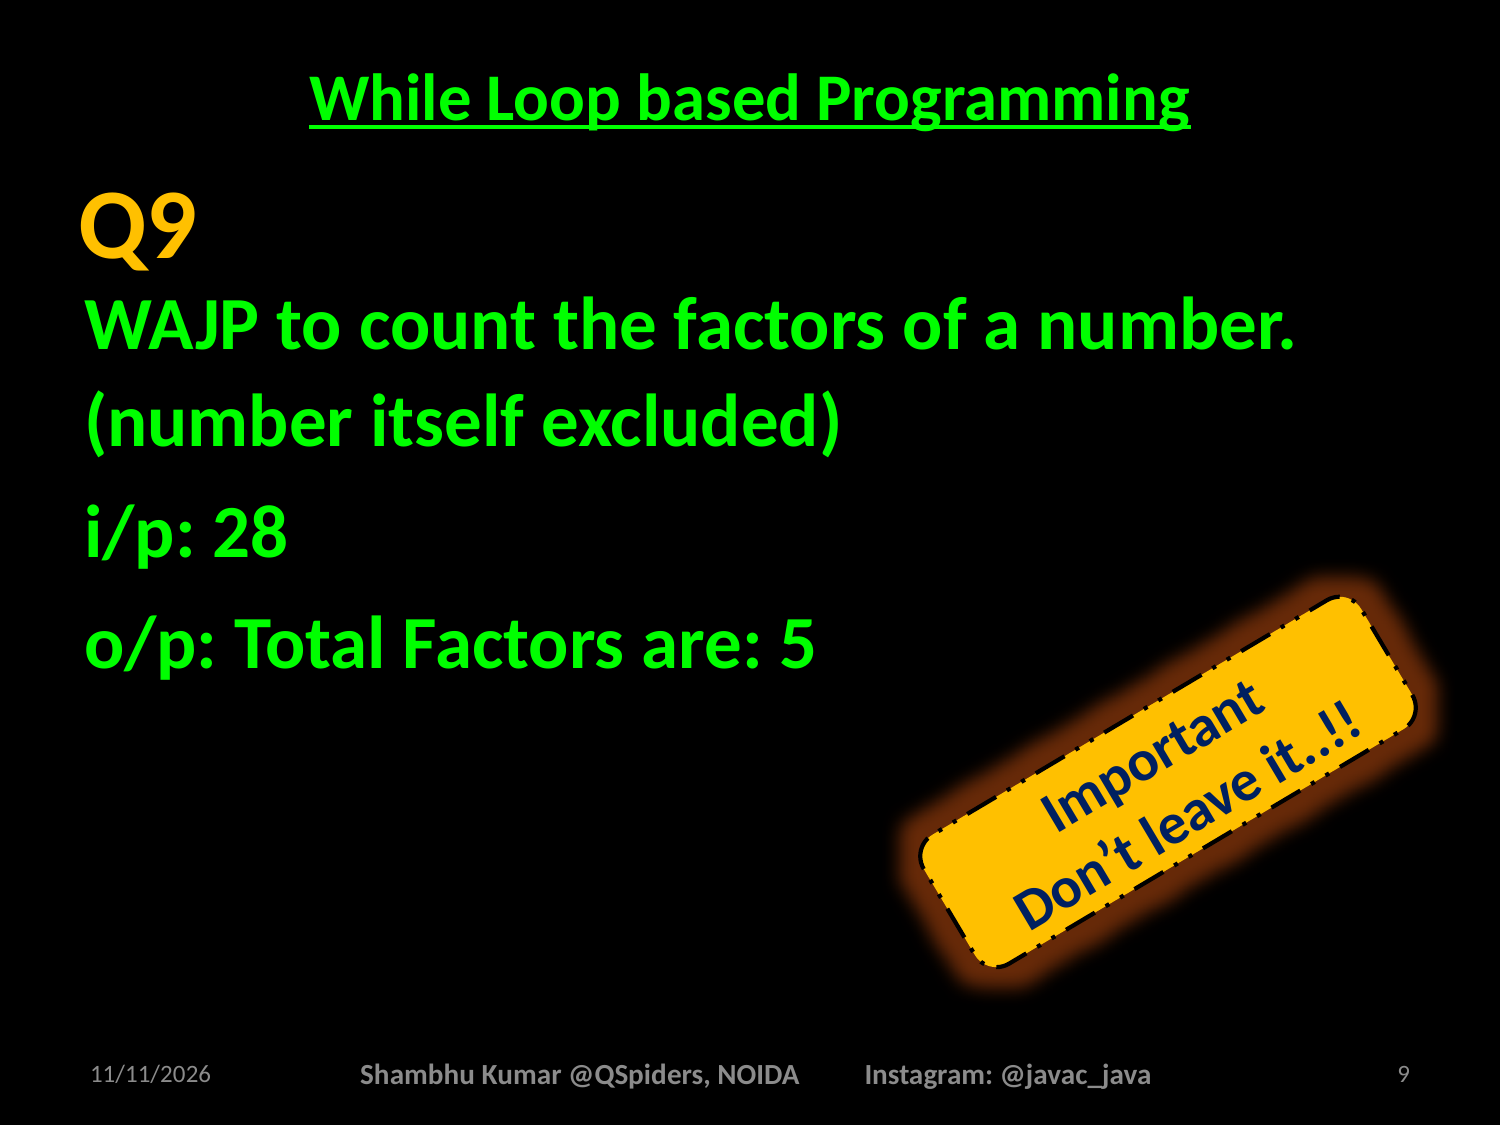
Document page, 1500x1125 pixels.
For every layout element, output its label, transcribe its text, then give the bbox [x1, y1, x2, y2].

title While Loop based Programming [75, 0, 1425, 188]
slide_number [890, 567, 1420, 998]
footer Shambhu Kumar @QSpiders, NOIDA Instagram: @javac_java [275, 1042, 1074, 1103]
list WAJP to count the factors of a number.(number itself excluded) i/p: 28 o/p: Total Factors are: 5 [69, 72, 1420, 1125]
text_box Important Don’t leave it..!! [918, 594, 1418, 970]
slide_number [75, 1042, 275, 1103]
text_box Q9 [37, 149, 213, 288]
slide_number 9 [1074, 1042, 1425, 1103]
